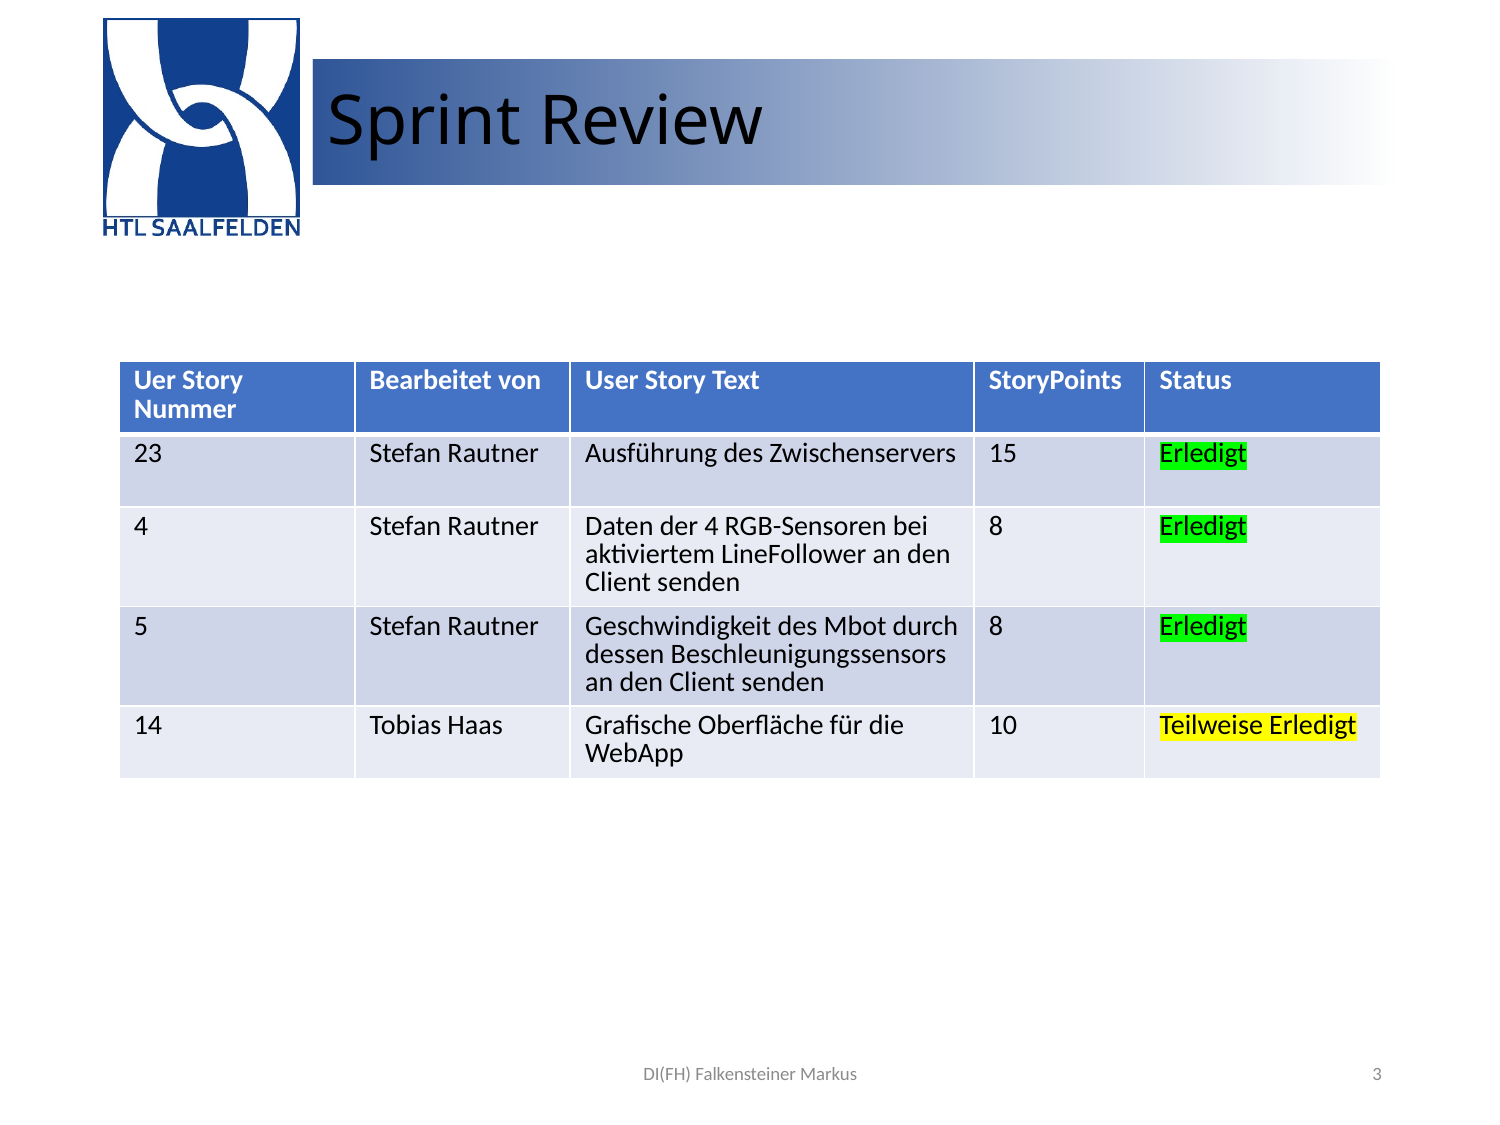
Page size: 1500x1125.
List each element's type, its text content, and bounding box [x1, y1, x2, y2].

table_cell Erledigt [1145, 437, 1380, 506]
table_cell Grafische Oberfläche für die WebApp [571, 707, 973, 778]
table_cell 5 [120, 607, 354, 705]
table_cell 10 [975, 707, 1144, 778]
table_cell Ausführung des Zwischenservers [571, 437, 973, 506]
picture [103, 18, 300, 236]
table_cell Stefan Rautner [356, 508, 569, 606]
table_cell Erledigt [1145, 607, 1380, 705]
table_cell Erledigt [1145, 508, 1380, 606]
table_header Bearbeitet von [356, 362, 569, 432]
table_cell Teilweise Erledigt [1145, 707, 1380, 778]
table_header Uer Story Nummer [120, 362, 354, 432]
table_cell Tobias Haas [356, 707, 569, 778]
footer DI(FH) Falkensteiner Markus [496, 1042, 1004, 1103]
table_header Status [1145, 362, 1380, 432]
table_cell Stefan Rautner [356, 607, 569, 705]
table_cell Daten der 4 RGB-Sensoren bei aktiviertem LineFollower an den Client senden [571, 508, 973, 606]
title Sprint Review [312, 59, 1397, 185]
table_cell 14 [120, 707, 354, 778]
table_cell 15 [975, 437, 1144, 506]
slide_number 3 [1059, 1042, 1397, 1103]
table_header StoryPoints [975, 362, 1144, 432]
table_cell 23 [120, 437, 354, 506]
table_cell Stefan Rautner [356, 437, 569, 506]
table_cell 8 [975, 508, 1144, 606]
table_cell Geschwindigkeit des Mbot durch dessen Beschleunigungssensors an den Client senden [571, 607, 973, 705]
table_cell 8 [975, 607, 1144, 705]
table_header User Story Text [571, 362, 973, 432]
table_cell 4 [120, 508, 354, 606]
